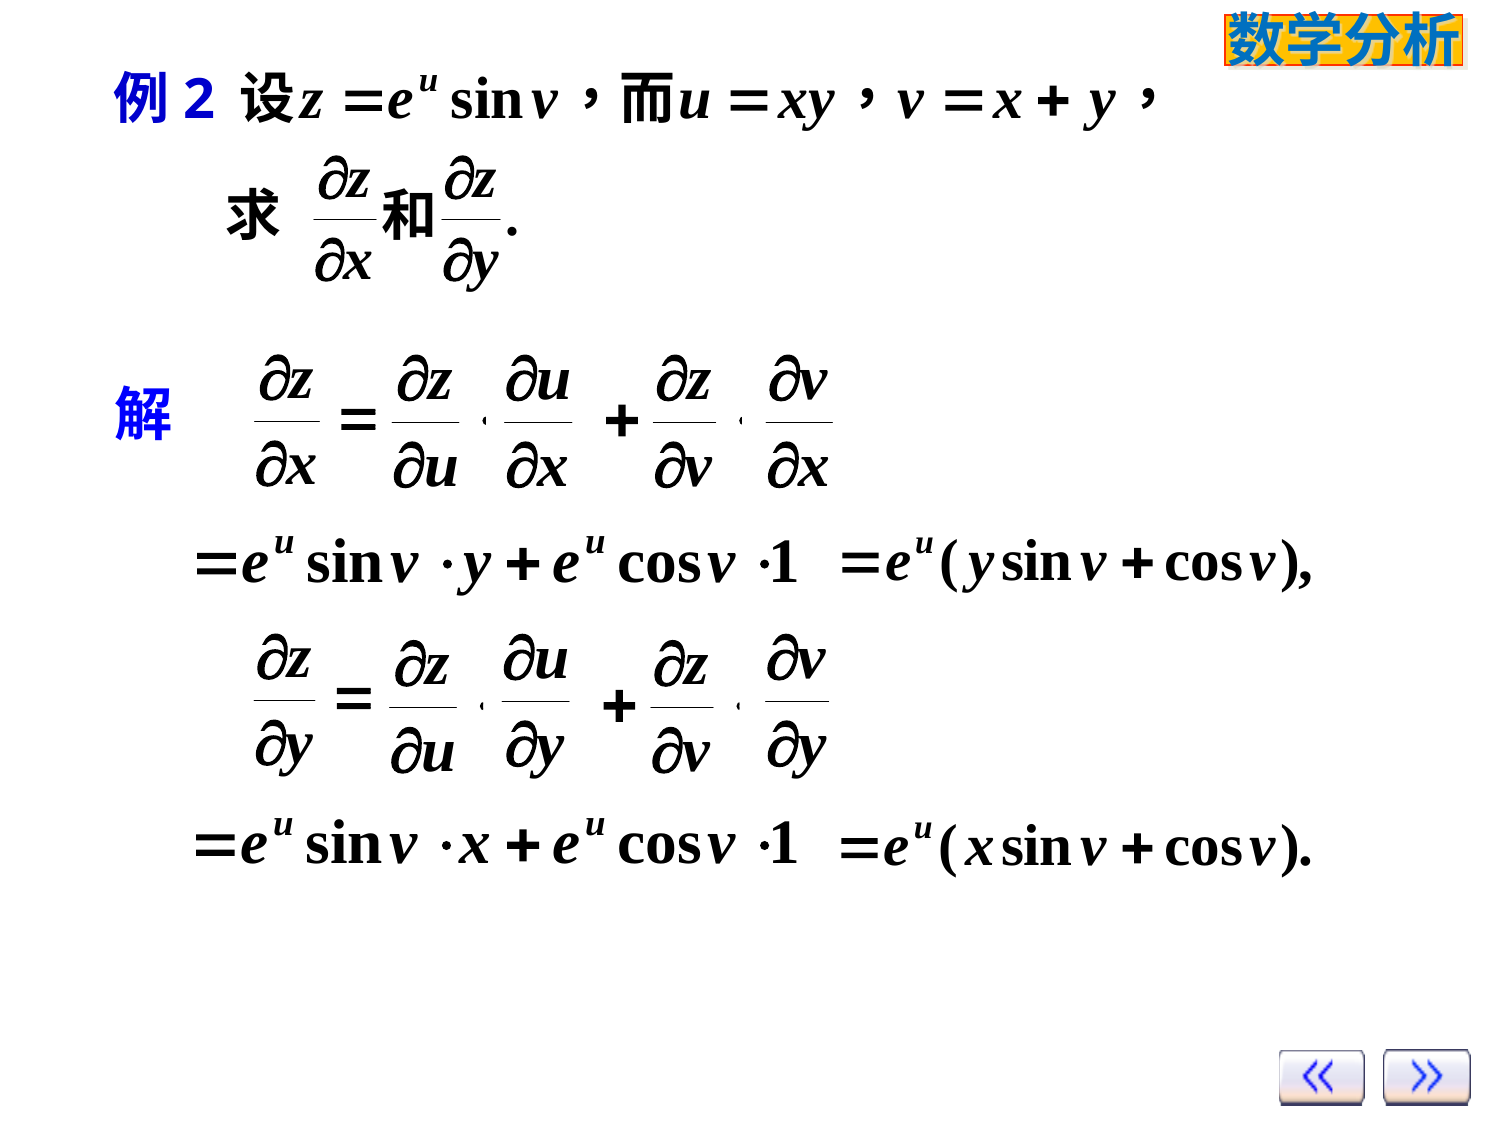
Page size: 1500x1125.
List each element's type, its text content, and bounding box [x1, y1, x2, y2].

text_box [832, 806, 1317, 885]
picture [1383, 1049, 1471, 1106]
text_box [187, 519, 801, 602]
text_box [249, 623, 833, 782]
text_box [250, 344, 838, 491]
picture [1279, 1050, 1365, 1106]
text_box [833, 520, 1318, 600]
text_box 解 [99, 369, 213, 454]
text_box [113, 50, 1203, 315]
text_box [186, 800, 802, 871]
